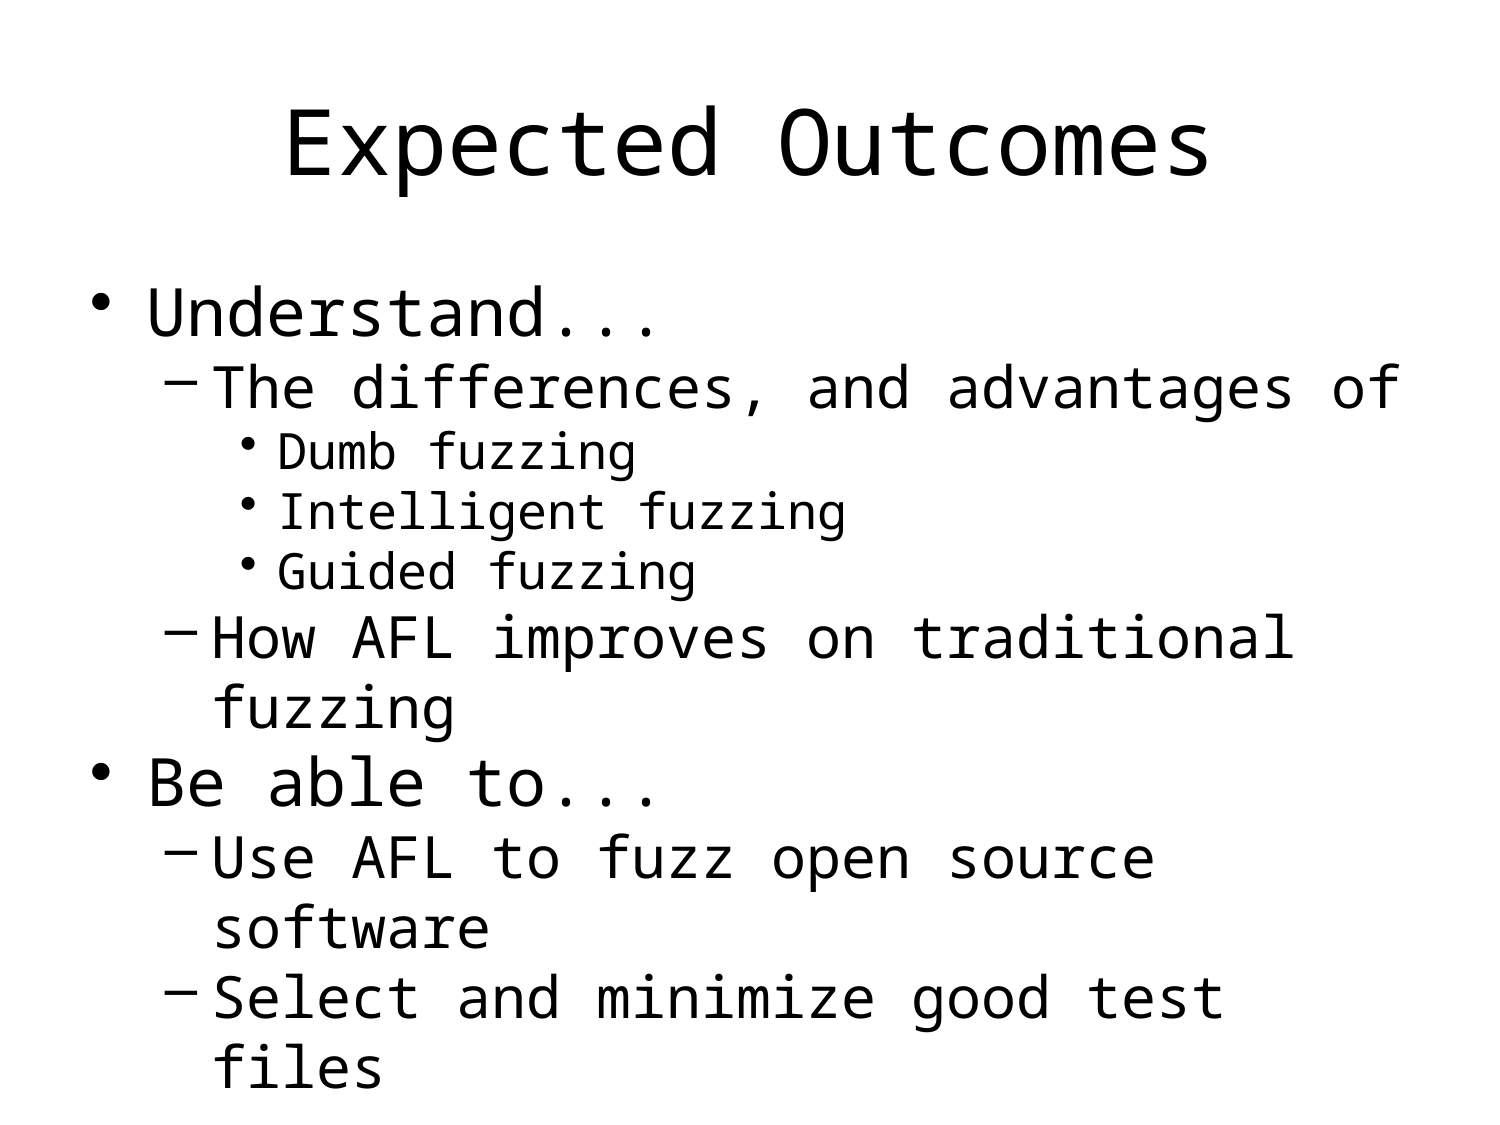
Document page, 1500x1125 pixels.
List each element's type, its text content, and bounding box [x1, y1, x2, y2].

list Understand... The differences, and advantages of Dumb fuzzing Intelligent fuzzing Guided fuzzing How AFL improves on traditional fuzzing Be able to... Use AFL to fuzz open source software Select and minimize good test files [75, 262, 1425, 1005]
title Expected Outcomes [75, 45, 1425, 233]
